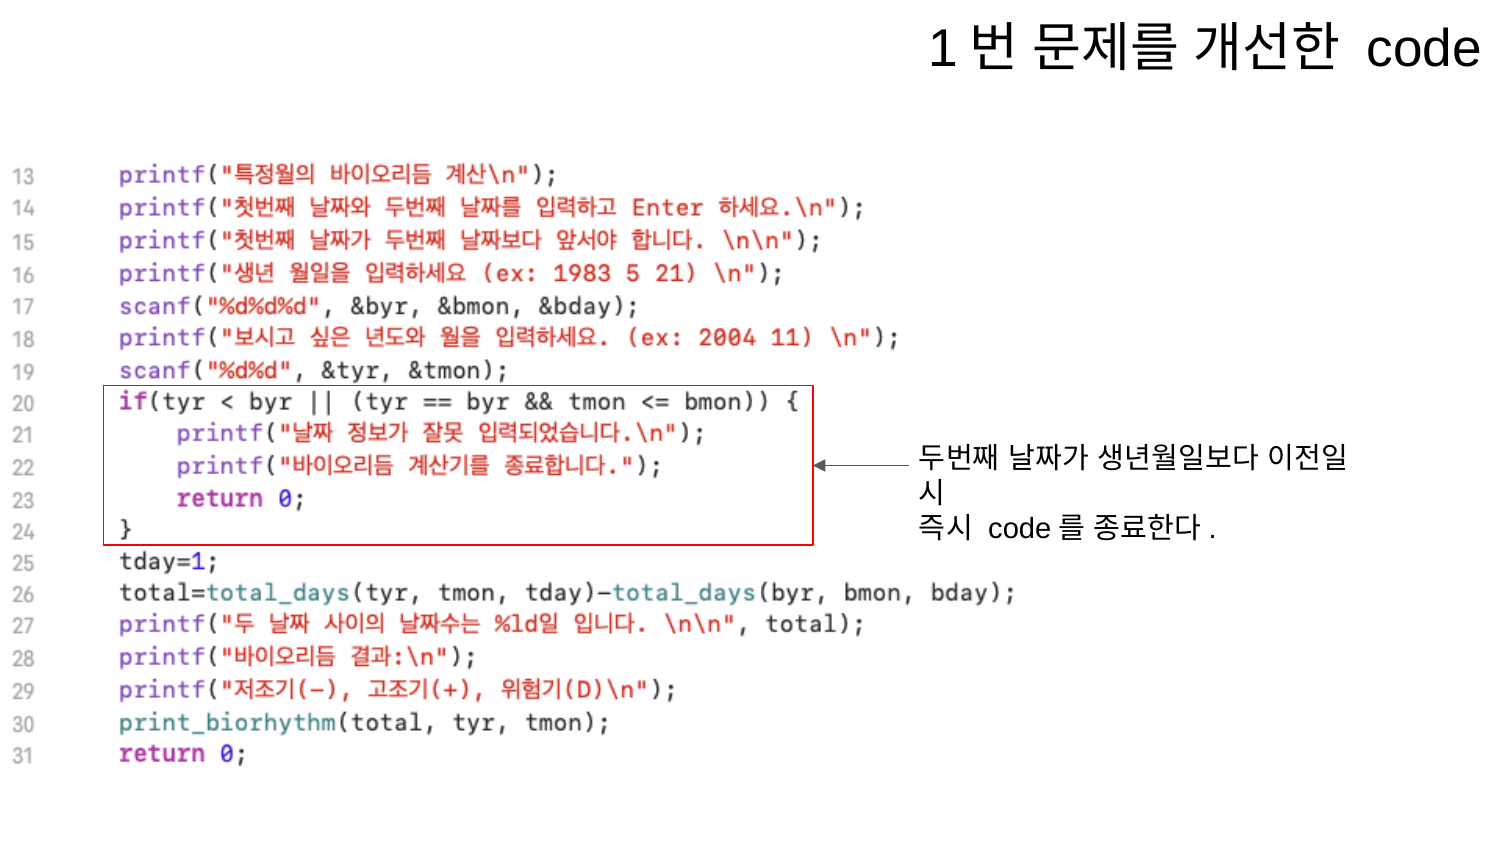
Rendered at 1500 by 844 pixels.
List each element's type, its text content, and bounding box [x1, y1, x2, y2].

title 1번 문제를 개선한 code [913, 0, 1500, 92]
picture [0, 161, 1032, 773]
text_box 두번째 날짜가 생년월일보다 이전일 시 즉시 code를 종료한다. [1035, 424, 1377, 476]
